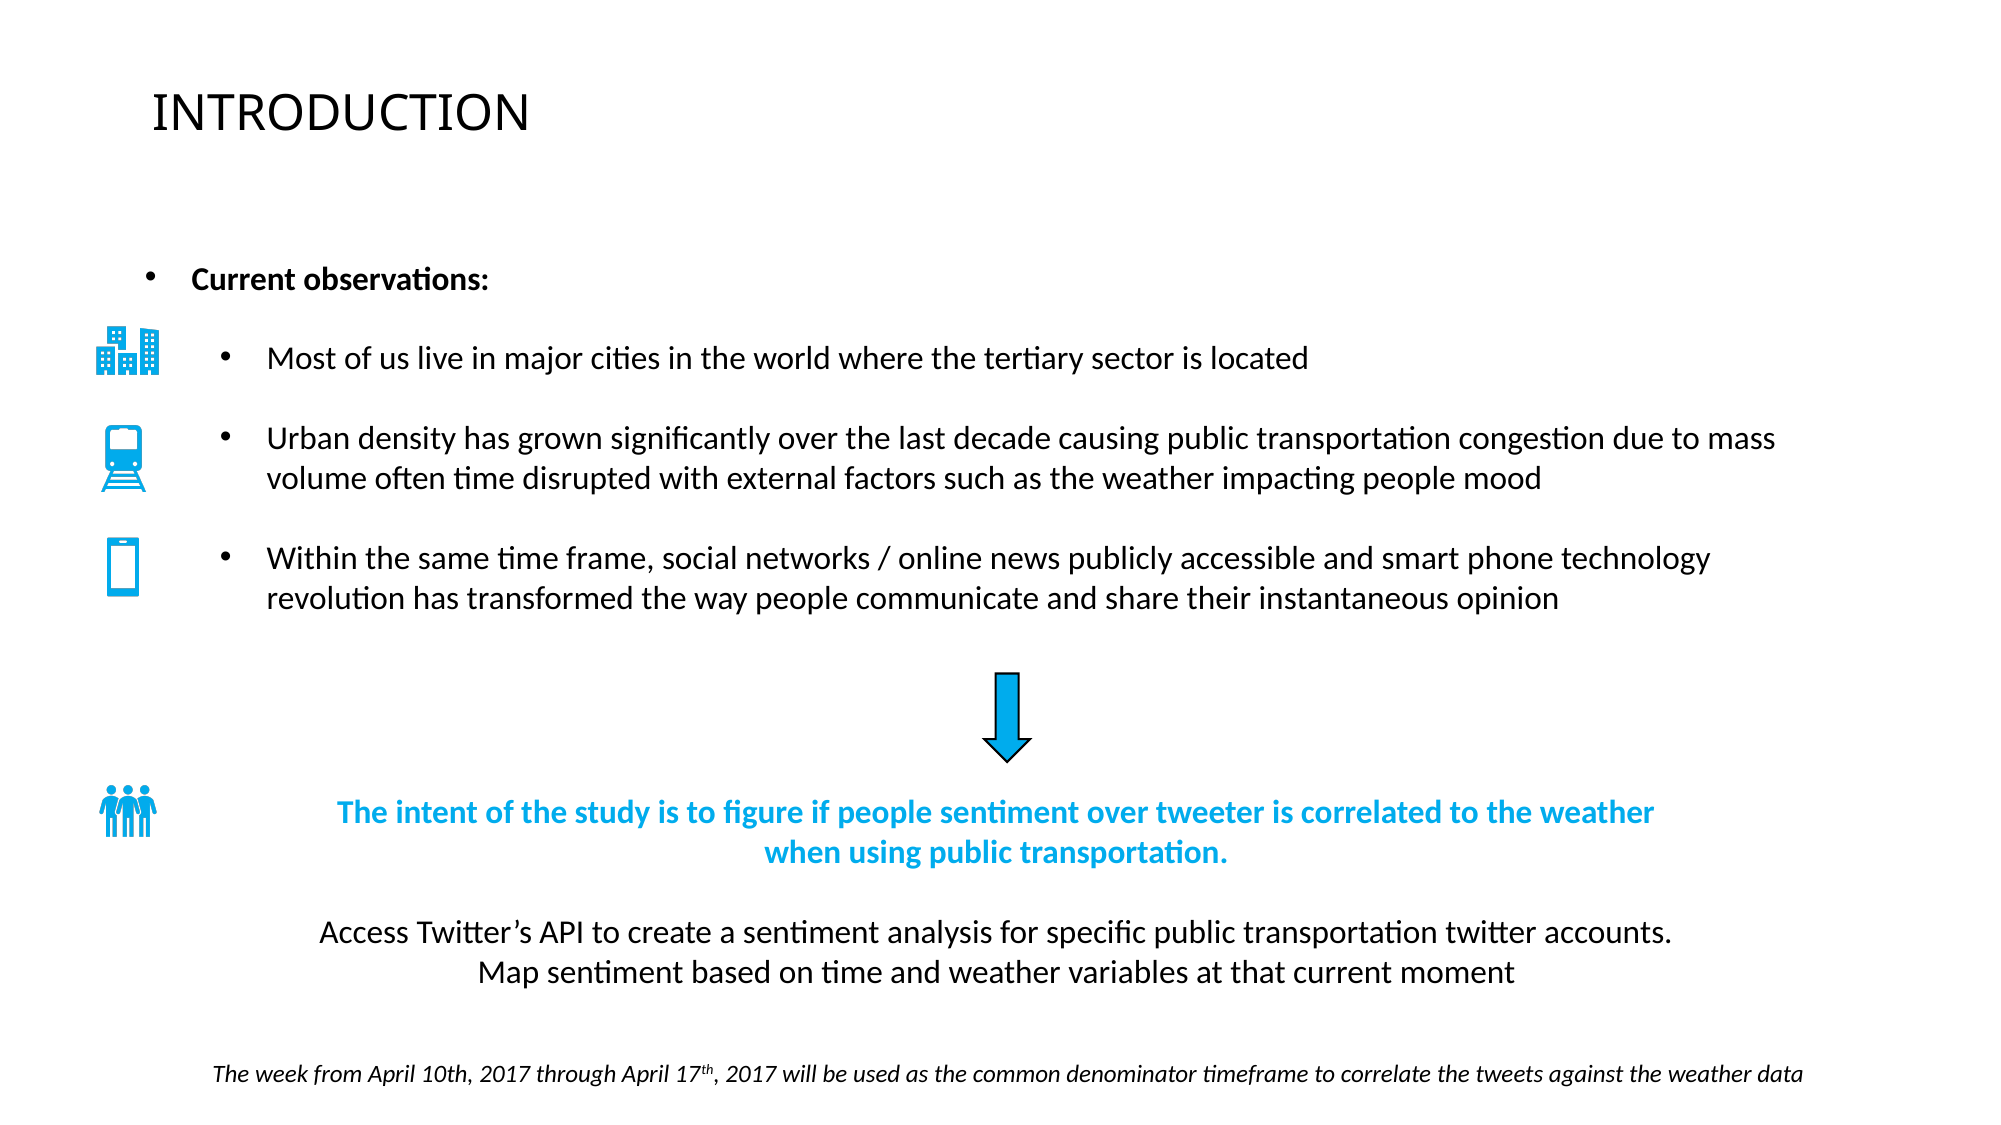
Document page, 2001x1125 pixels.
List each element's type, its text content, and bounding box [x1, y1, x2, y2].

text_box The intent of the study is to figure if people sentiment over tweeter is correlated to the weather when using public transportation. Access Twitter’s API to create a sentiment analysis for specific public transportation twitter accounts. Map sentiment based on time and weather variables at that current moment [212, 783, 1707, 998]
picture [87, 422, 160, 495]
picture [96, 779, 160, 843]
picture [91, 535, 155, 599]
title INTRODUCTION [137, 59, 1863, 169]
text_box Current observations: Most of us live in major cities in the world where the tertiary sector is located Urban density has grown significantly over the last decade causing public transportation congestion due to mass volume often time disrupted with external factors such as the weather impacting people mood Within the same time frame, social networks / online news publicly accessible and smart phone technology revolution has transformed the way people communicate and share their instantaneous opinion [137, 209, 1831, 823]
text_box The week from April 10th, 2017 through April 17th, 2017 will be used as the common denominator timeframe to correlate the tweets against the weather data [102, 1049, 1841, 1095]
picture [90, 313, 165, 388]
text_box [981, 672, 1033, 764]
